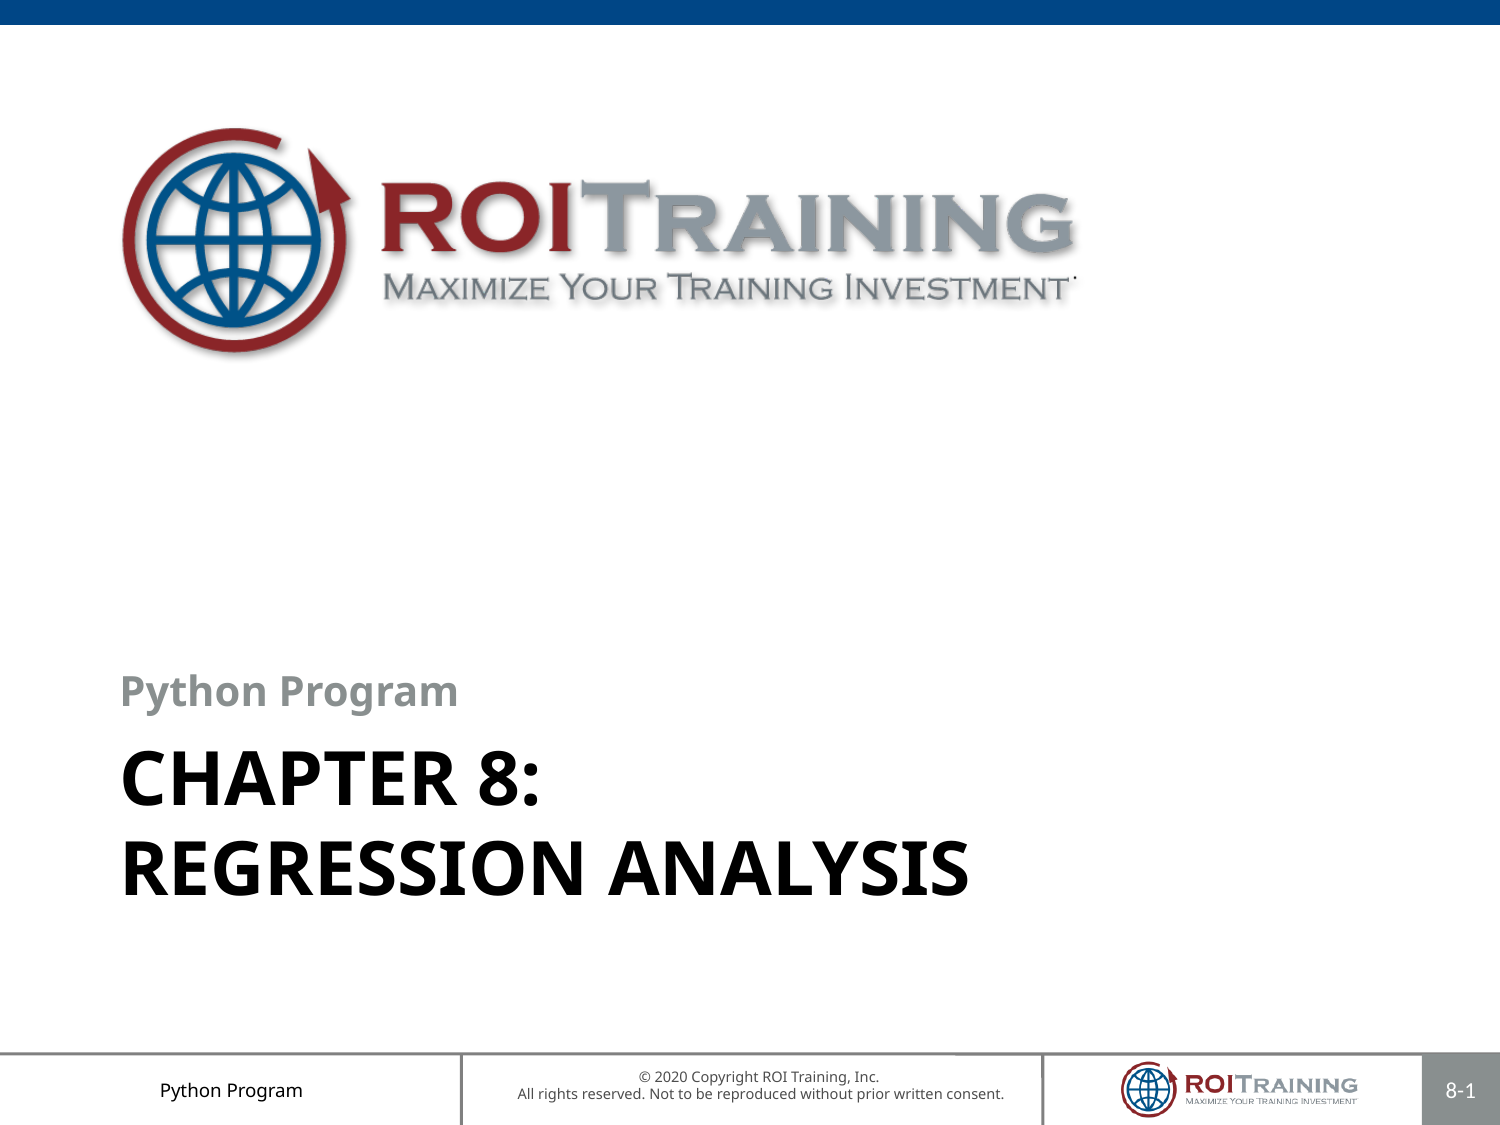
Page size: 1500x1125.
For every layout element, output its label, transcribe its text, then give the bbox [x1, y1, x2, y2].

list Python Program [104, 476, 1422, 723]
picture [93, 123, 1092, 356]
picture [1113, 1060, 1362, 1118]
title Chapter 8: Regression Analysis [104, 722, 1424, 947]
